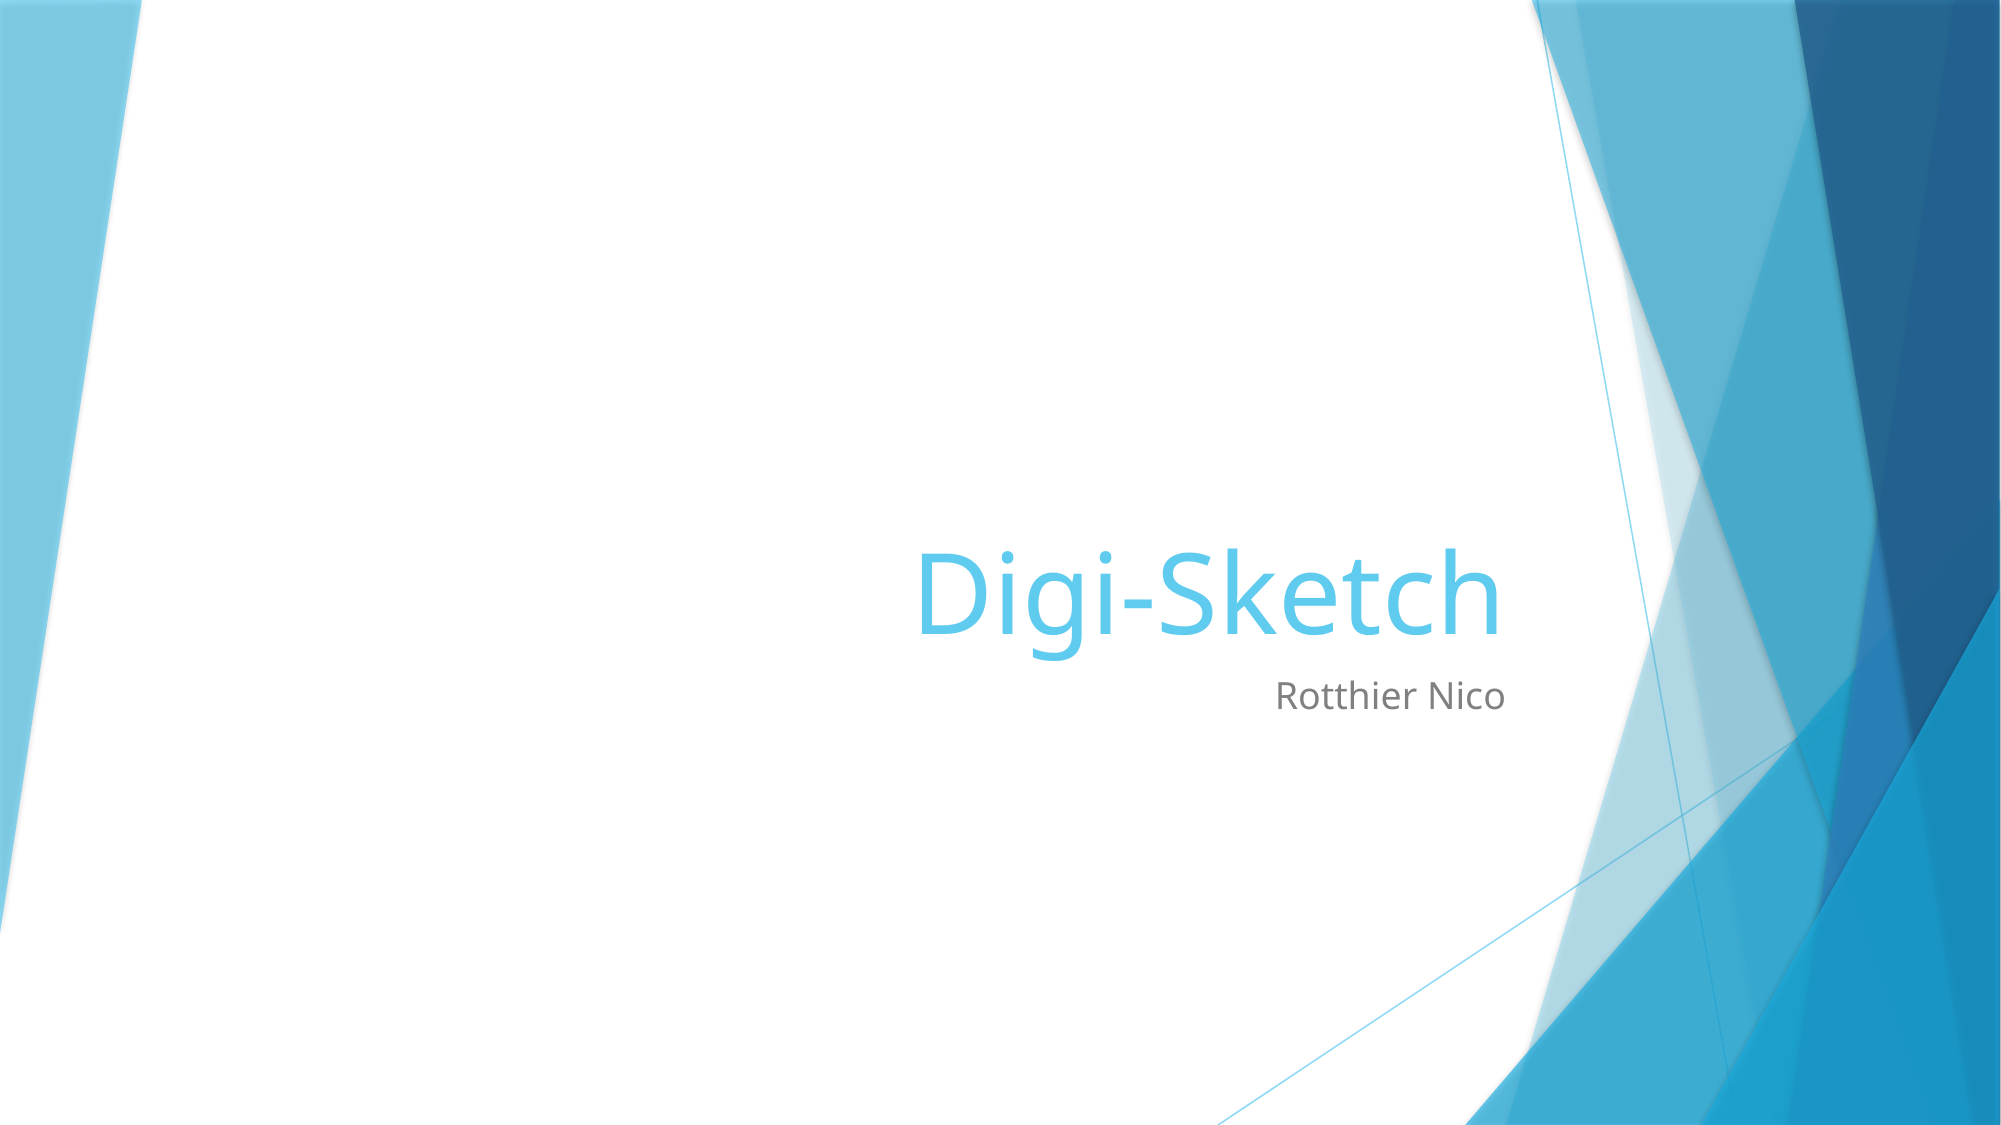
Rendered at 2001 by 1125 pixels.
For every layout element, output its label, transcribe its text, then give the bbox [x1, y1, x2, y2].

title Digi-Sketch [247, 394, 1522, 664]
subtitle Rotthier Nico [247, 664, 1522, 845]
